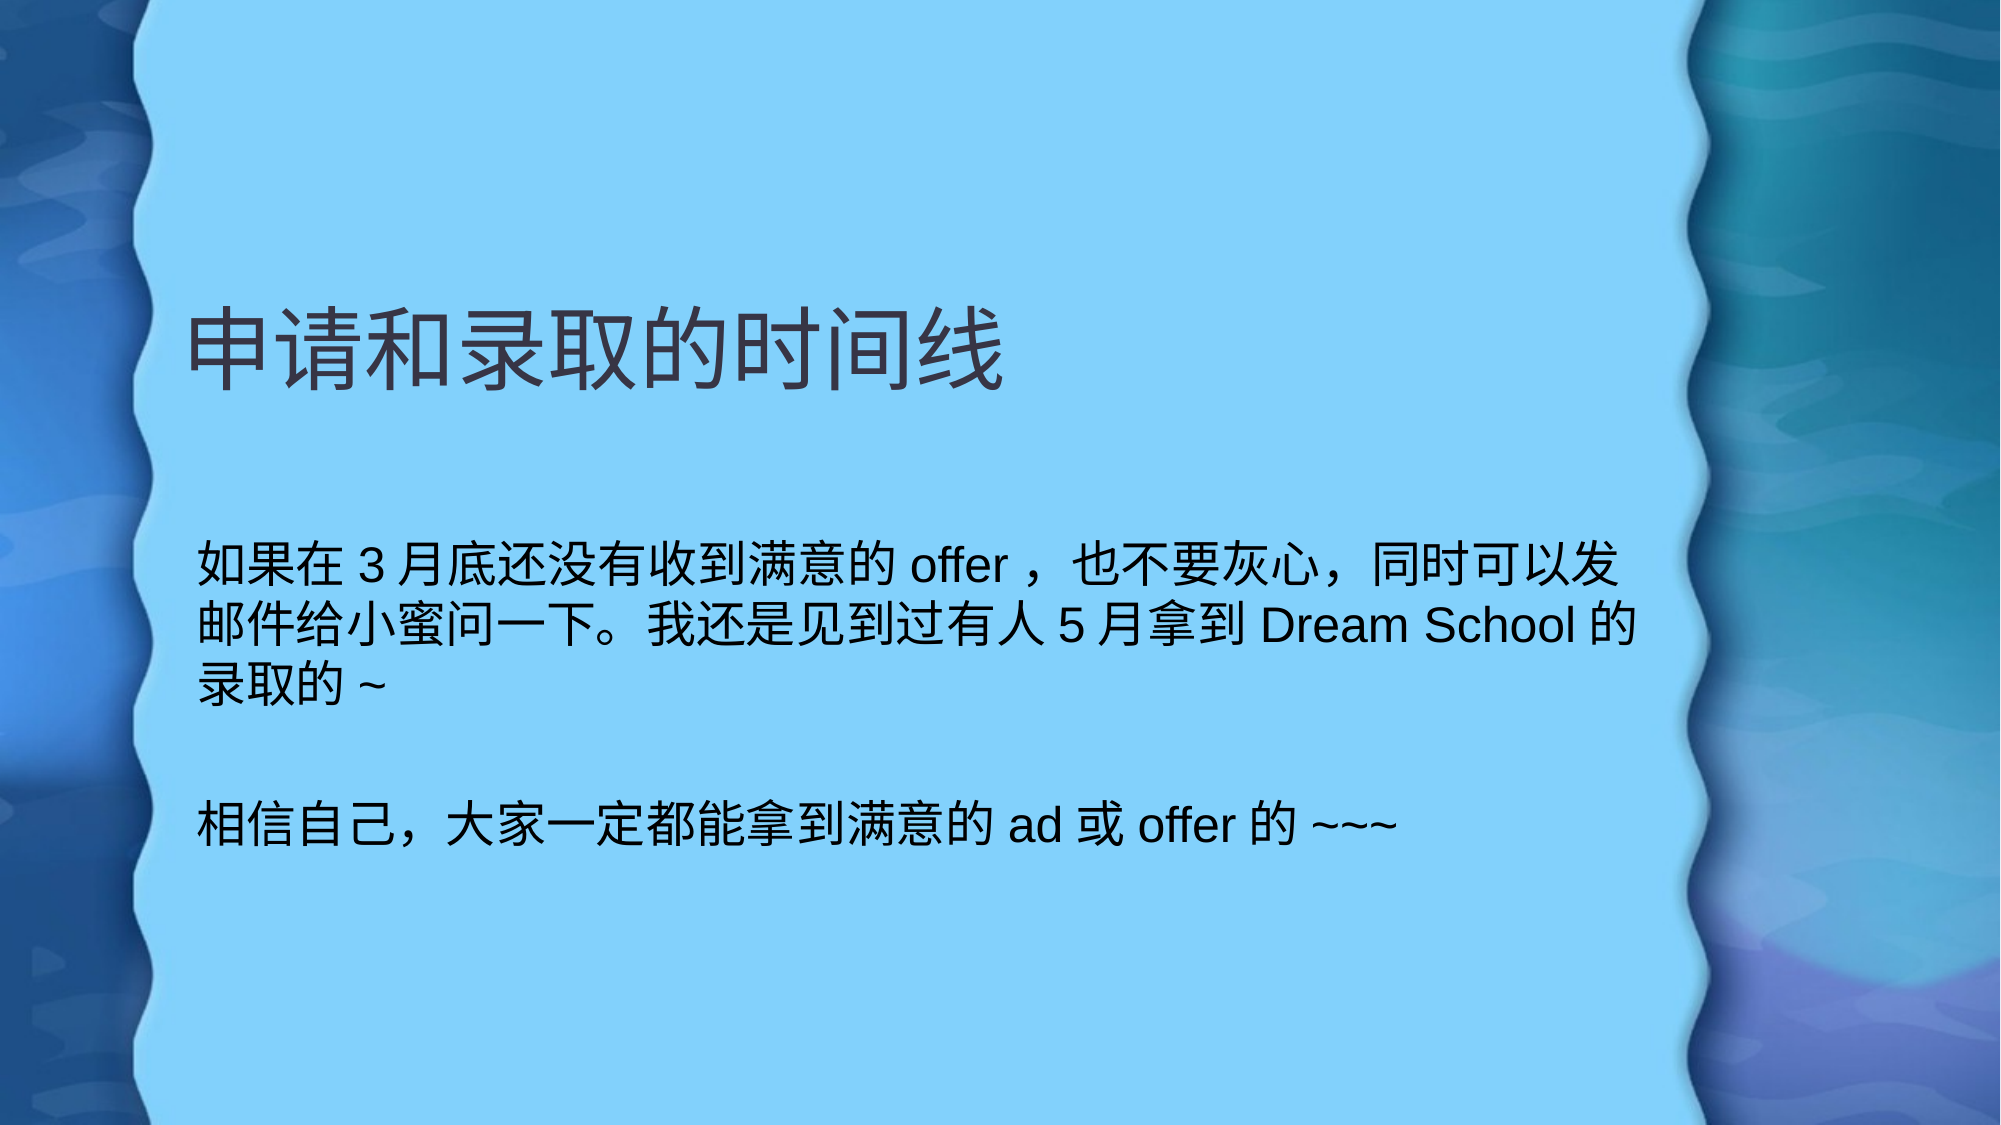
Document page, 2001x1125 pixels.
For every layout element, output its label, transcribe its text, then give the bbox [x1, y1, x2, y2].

list 如果在3月底还没有收到满意的offer，也不要灰心，同时可以发邮件给小蜜问一下。我还是见到过有人5月拿到Dream School的录取的~ 相信自己，大家一定都能拿到满意的ad或offer的~~~ [181, 524, 1669, 1125]
title 申请和录取的时间线 [181, 213, 1669, 402]
picture [0, 0, 2001, 1125]
